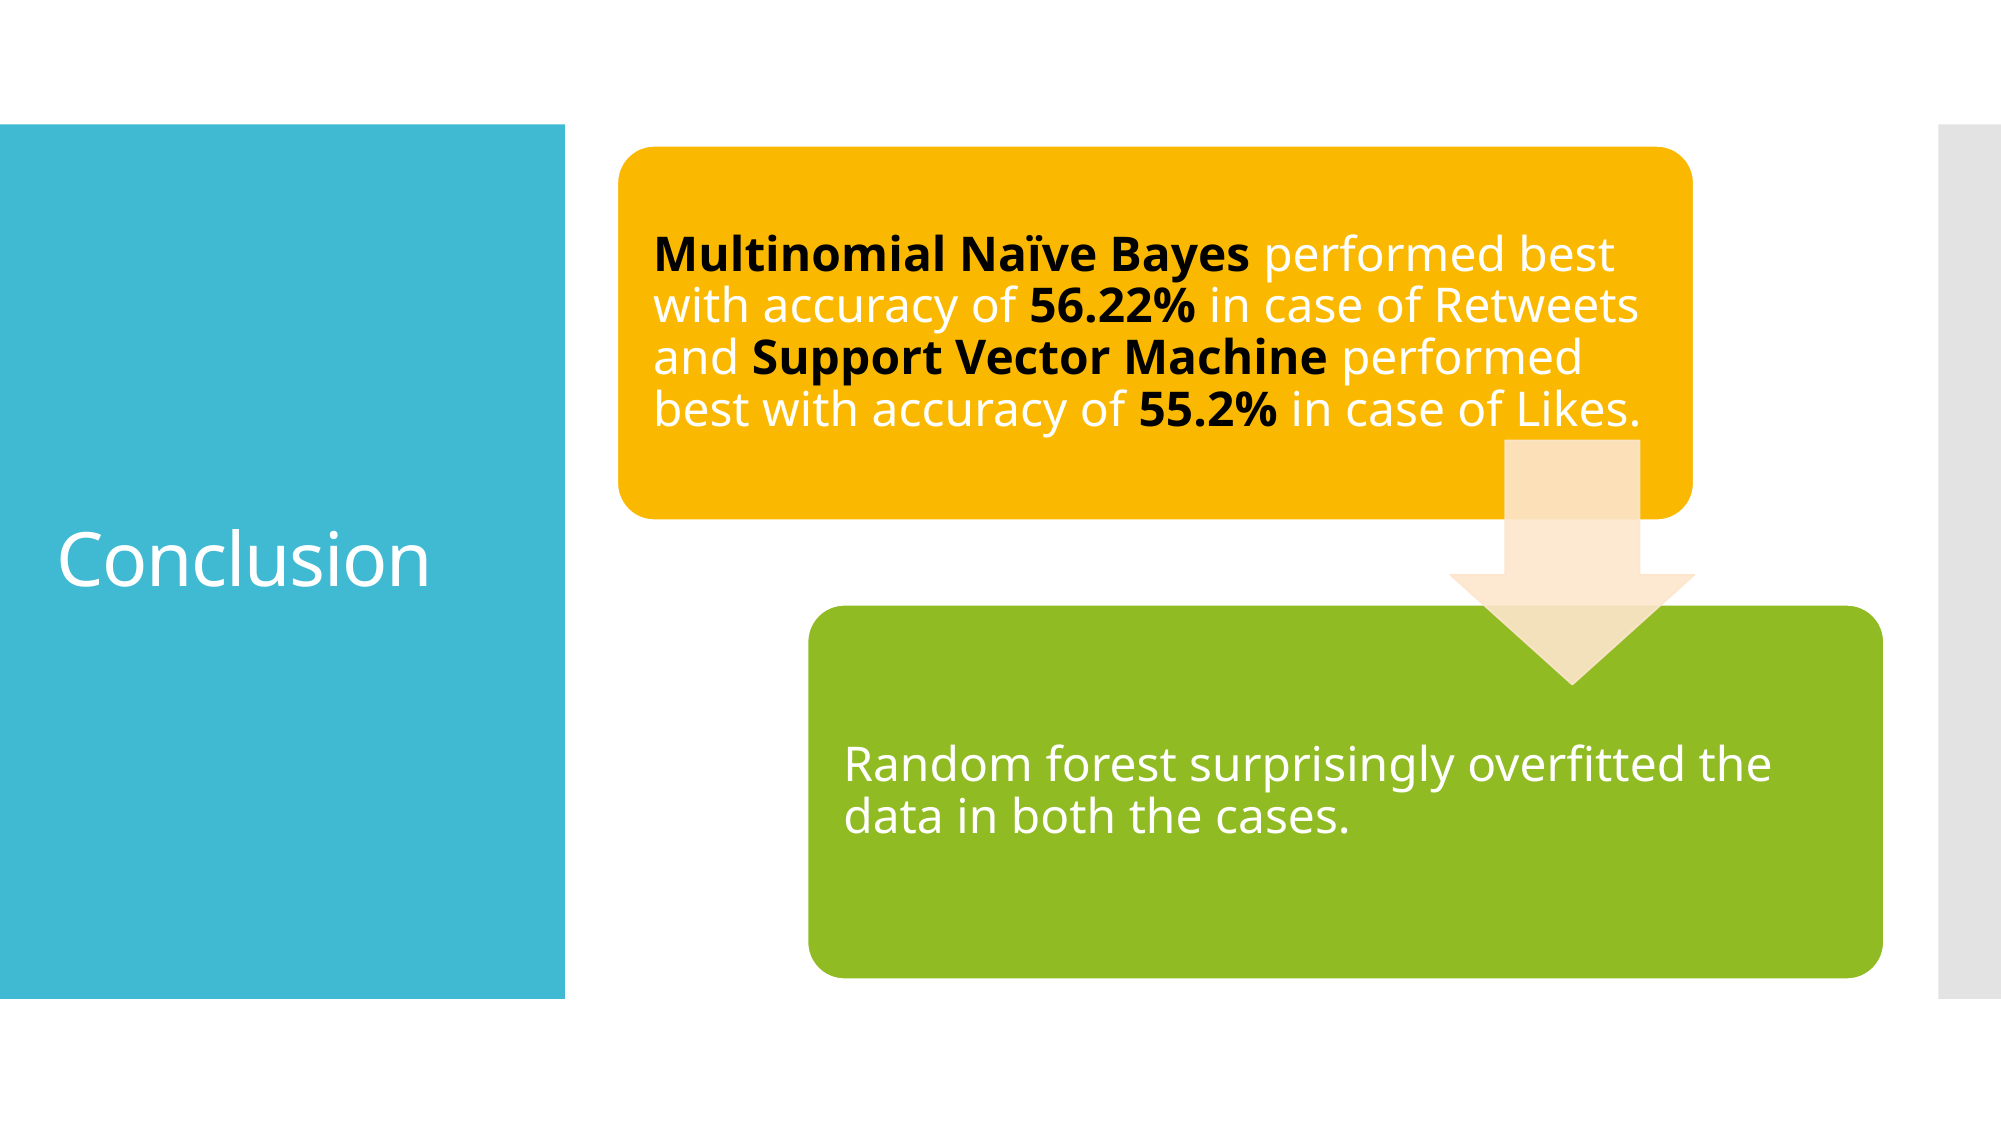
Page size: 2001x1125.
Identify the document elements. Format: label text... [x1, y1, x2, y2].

title Conclusion [41, 184, 525, 940]
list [616, 145, 1885, 980]
